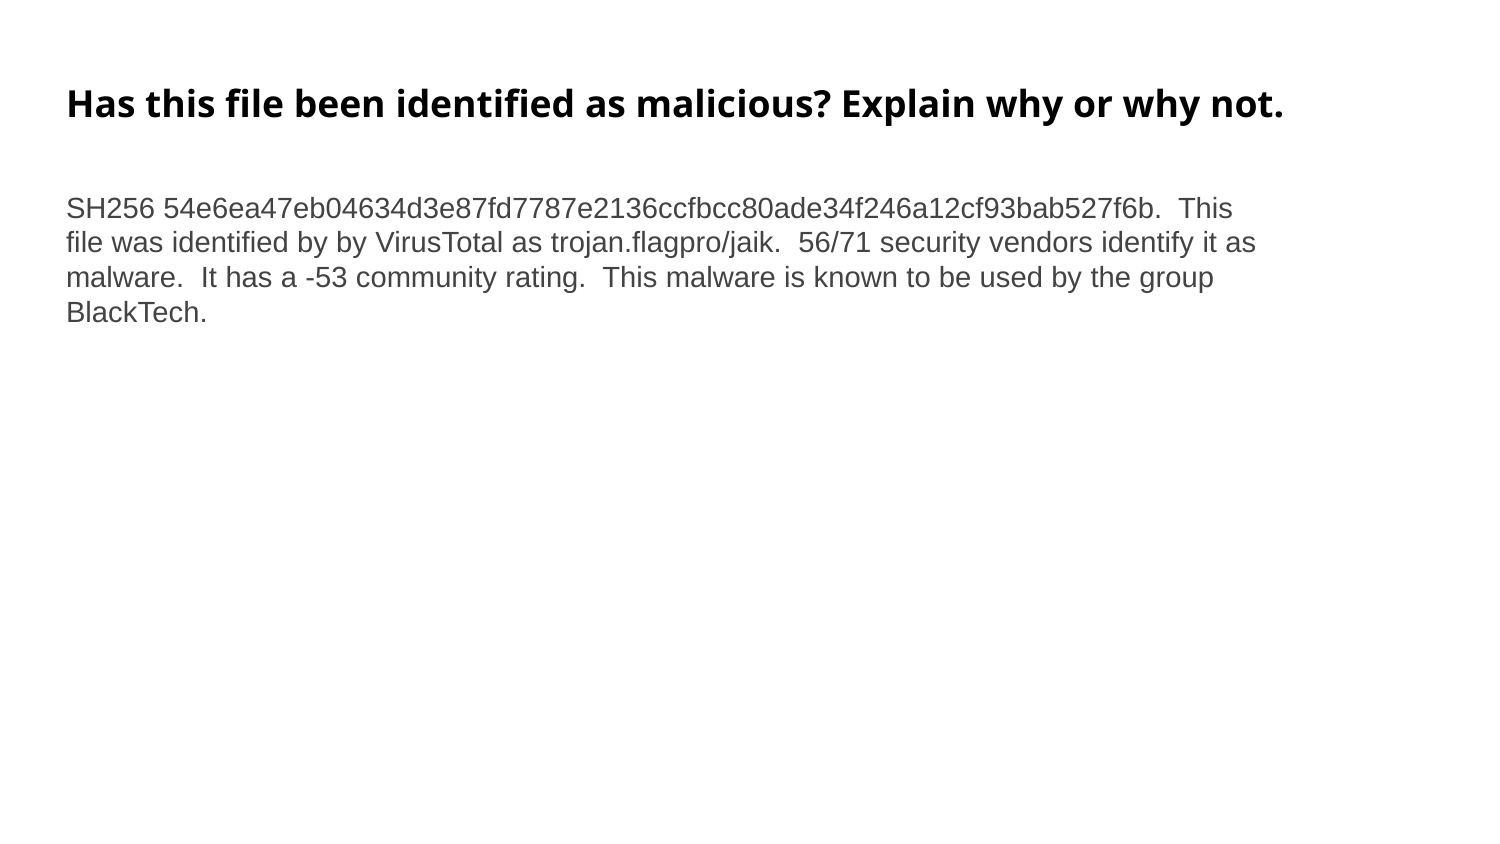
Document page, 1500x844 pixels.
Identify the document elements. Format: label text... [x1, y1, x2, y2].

list Has this file been identified as malicious? Explain why or why not. [51, 68, 1312, 222]
text_box SH256 54e6ea47eb04634d3e87fd7787e2136ccfbcc80ade34f246a12cf93bab527f6b. This file was identified by by VirusTotal as trojan.flagpro/jaik. 56/71 security vendors identify it as malware. It has a -53 community rating. This malware is known to be used by the group BlackTech. [51, 173, 1288, 379]
